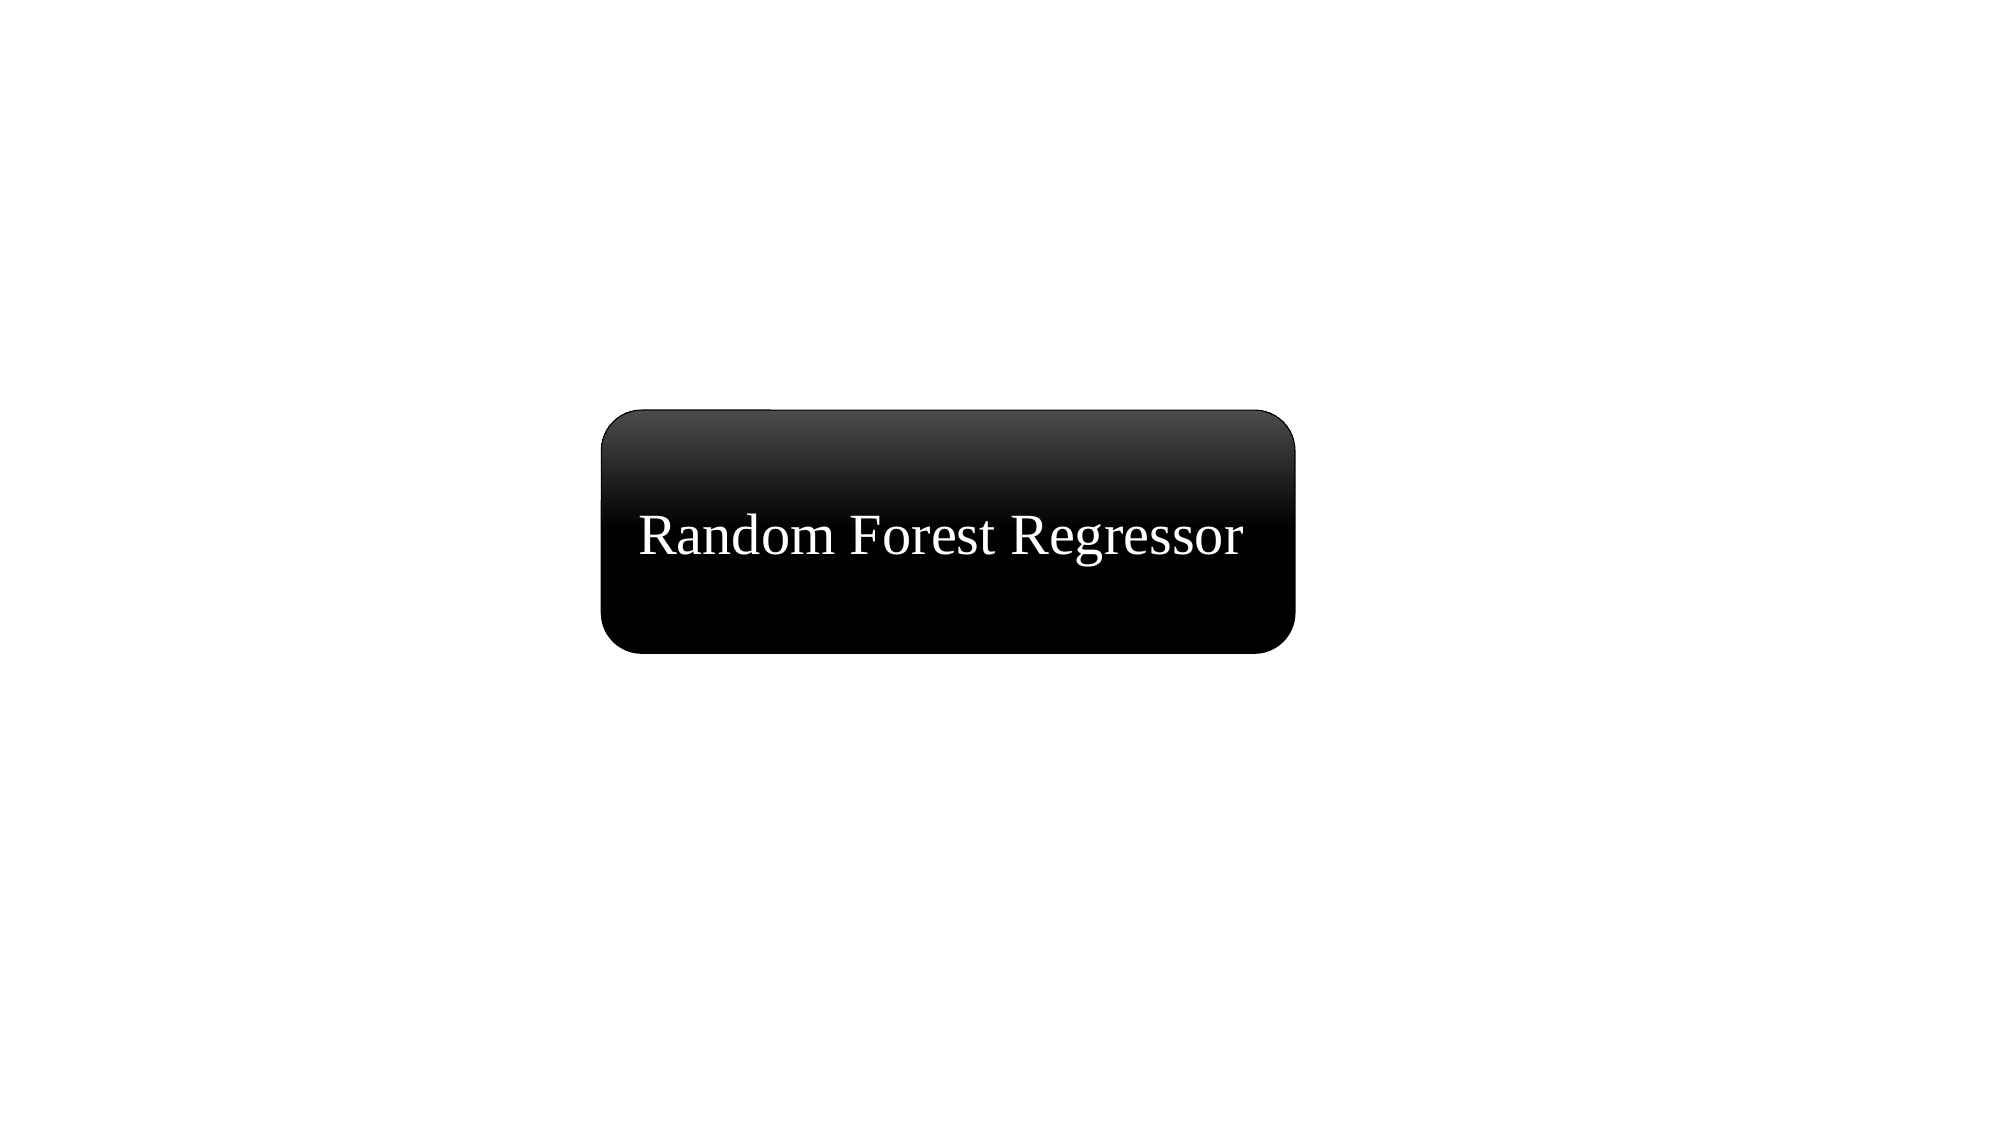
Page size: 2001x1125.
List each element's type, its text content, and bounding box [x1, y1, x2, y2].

text_box Random Forest Regressor [600, 409, 1296, 654]
